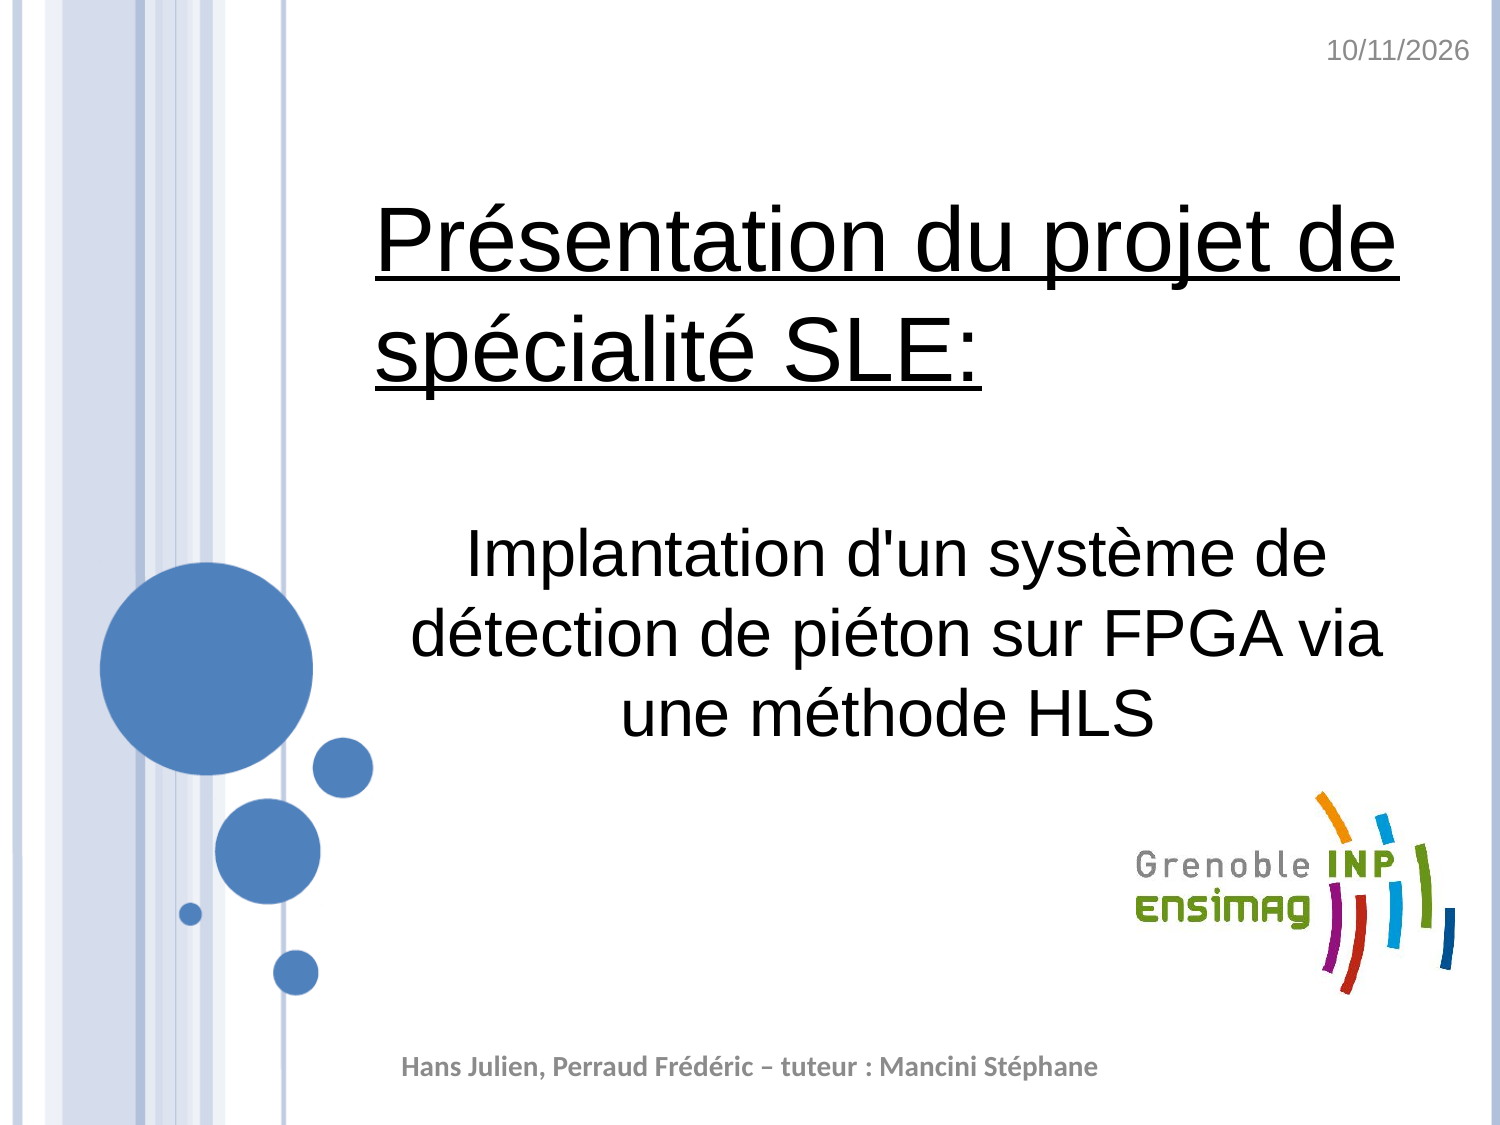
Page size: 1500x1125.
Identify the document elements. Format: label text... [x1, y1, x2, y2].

footer Hans Julien, Perraud Frédéric – tuteur : Mancini Stéphane [383, 1035, 1117, 1095]
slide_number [1311, 19, 1500, 79]
picture [0, 0, 1500, 1125]
text_box Présentation du projet de spécialité SLE: Implantation d'un système de détection de piéton sur FPGA via une méthode HLS [360, 160, 1435, 757]
text_box [347, 1039, 1040, 1111]
